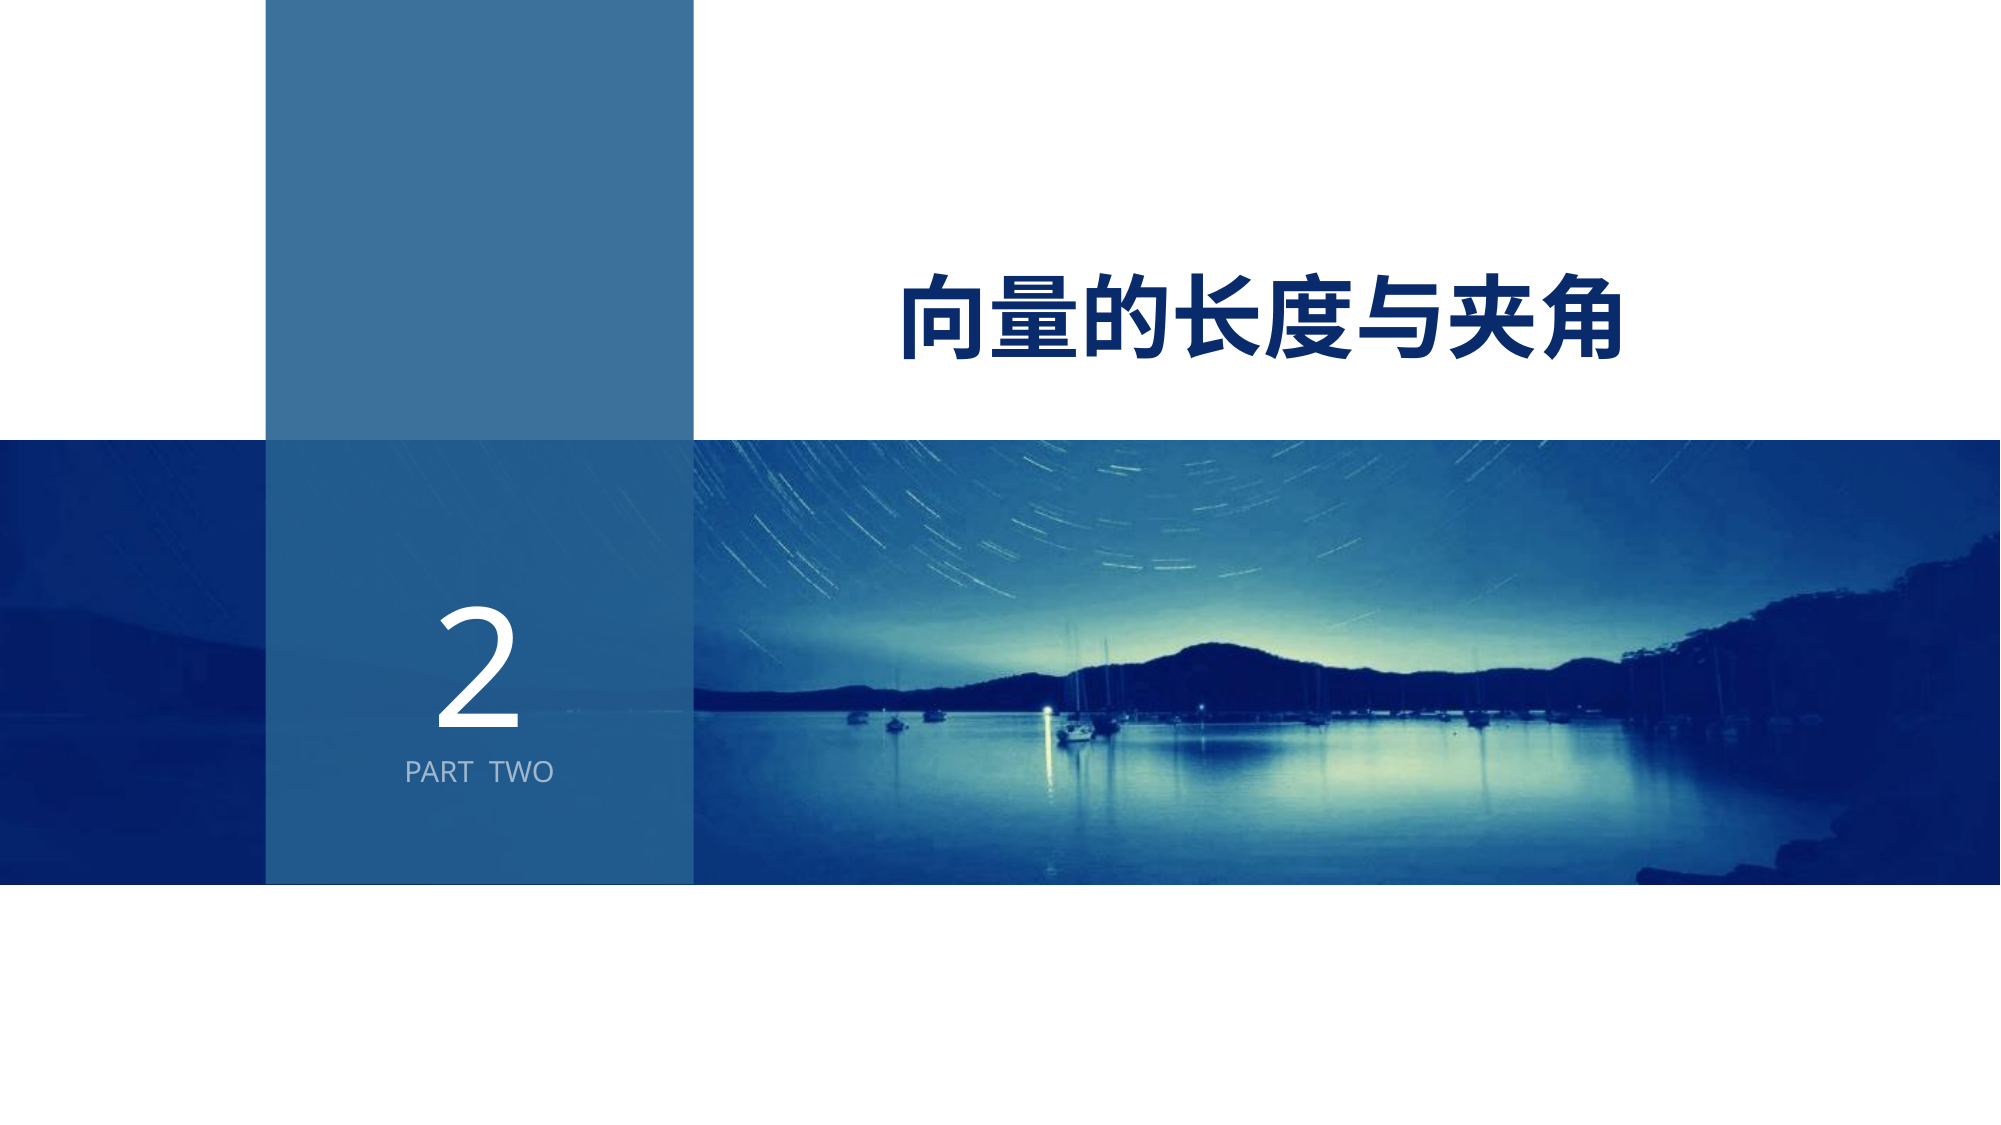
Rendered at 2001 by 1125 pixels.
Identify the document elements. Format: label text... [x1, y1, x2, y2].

text_box 向量的长度与夹角 [882, 252, 1787, 378]
picture [0, 440, 2000, 885]
text_box [265, 0, 695, 440]
